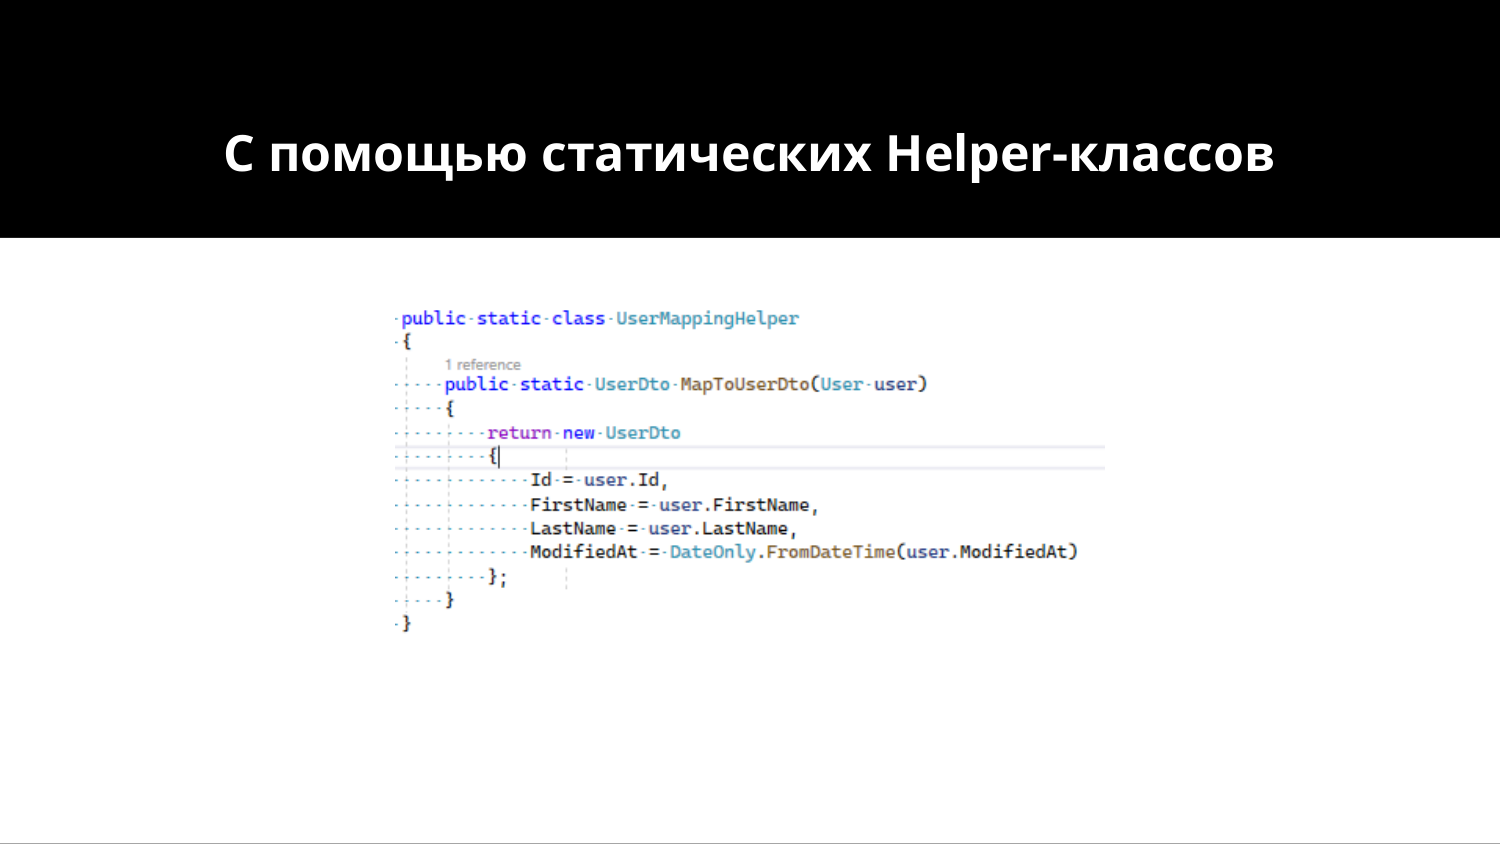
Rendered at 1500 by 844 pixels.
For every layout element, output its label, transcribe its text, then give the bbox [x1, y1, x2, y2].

text_box С помощью статических Helper-классов [126, 115, 1374, 205]
text_box [0, 237, 1500, 844]
picture [395, 309, 1105, 636]
